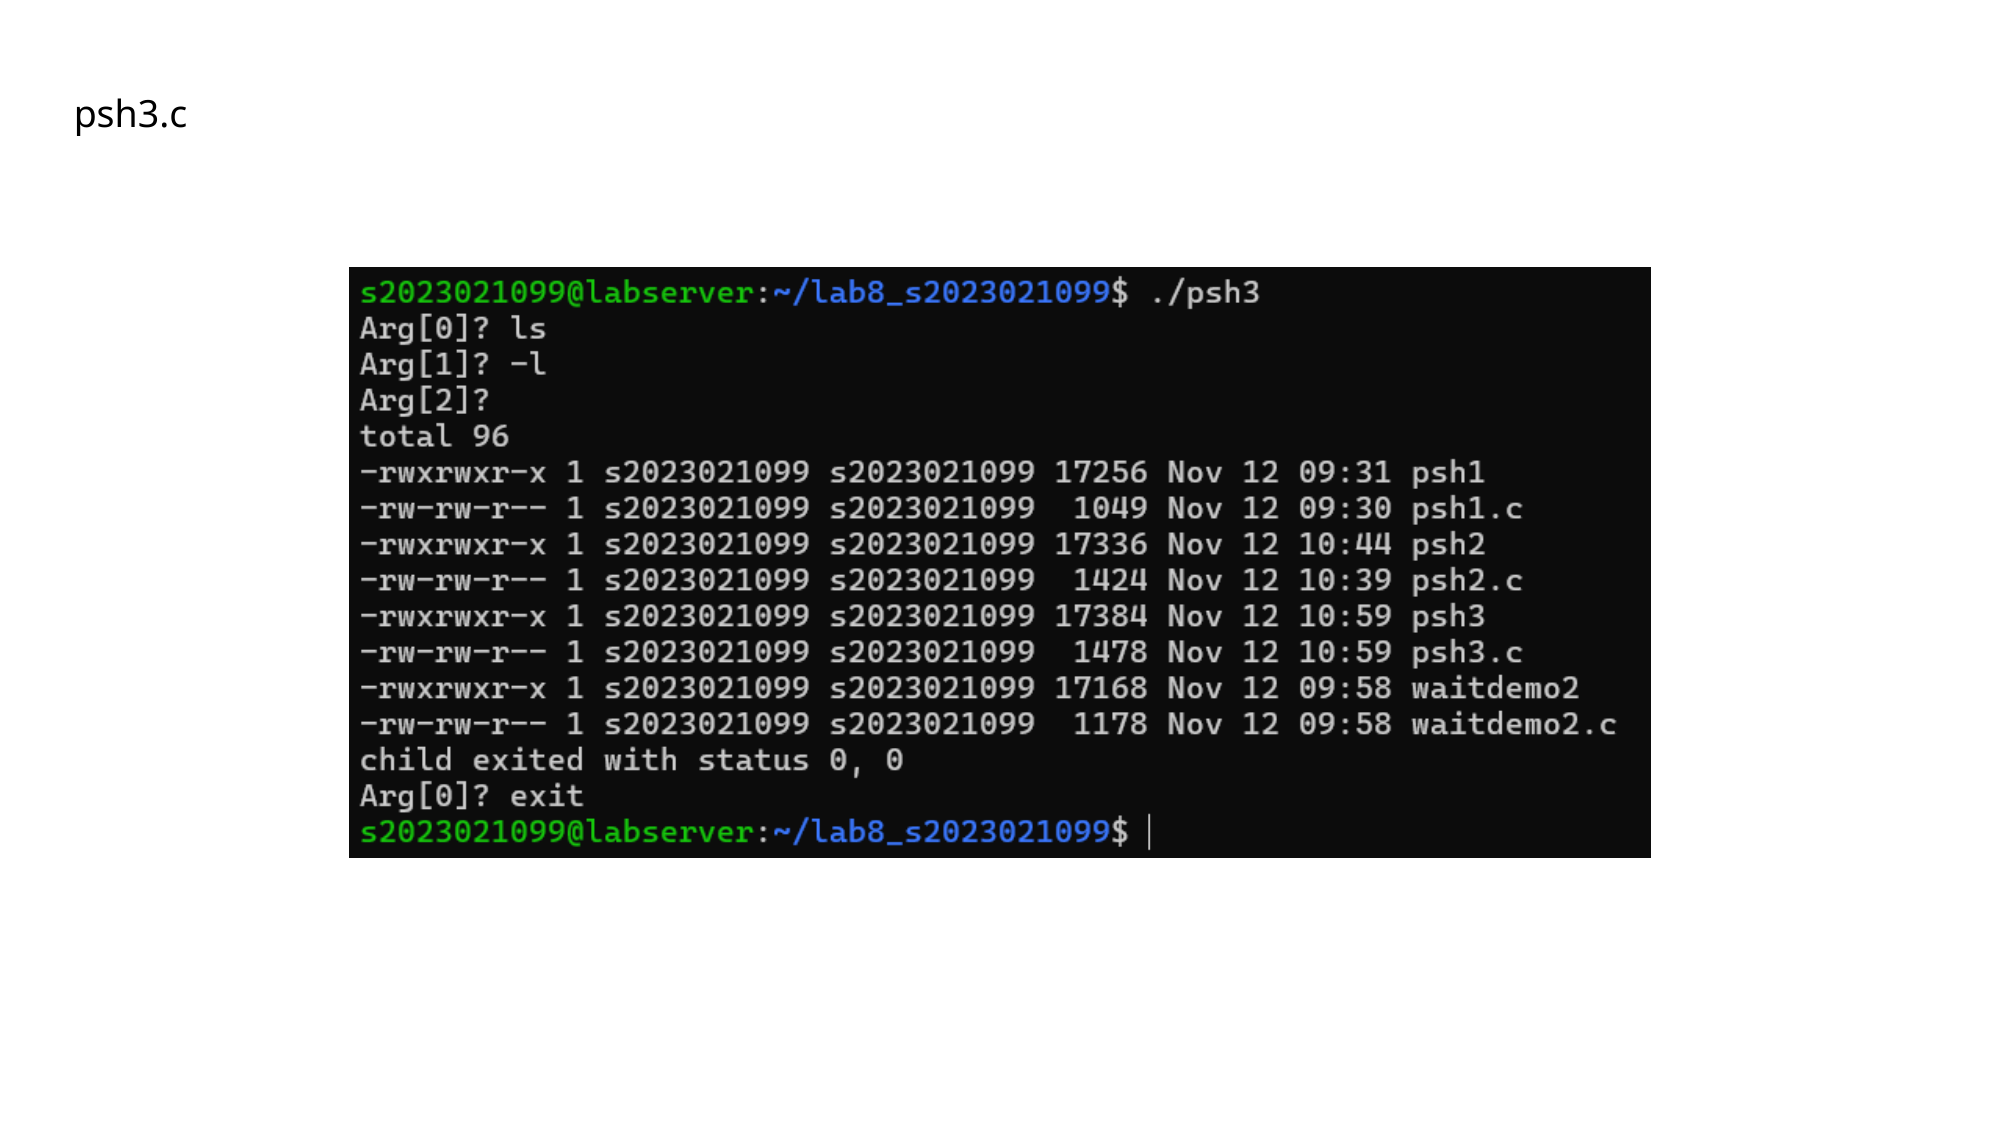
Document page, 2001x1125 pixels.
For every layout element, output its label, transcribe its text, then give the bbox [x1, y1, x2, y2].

picture [349, 266, 1651, 859]
text_box psh3.c [58, 82, 203, 143]
